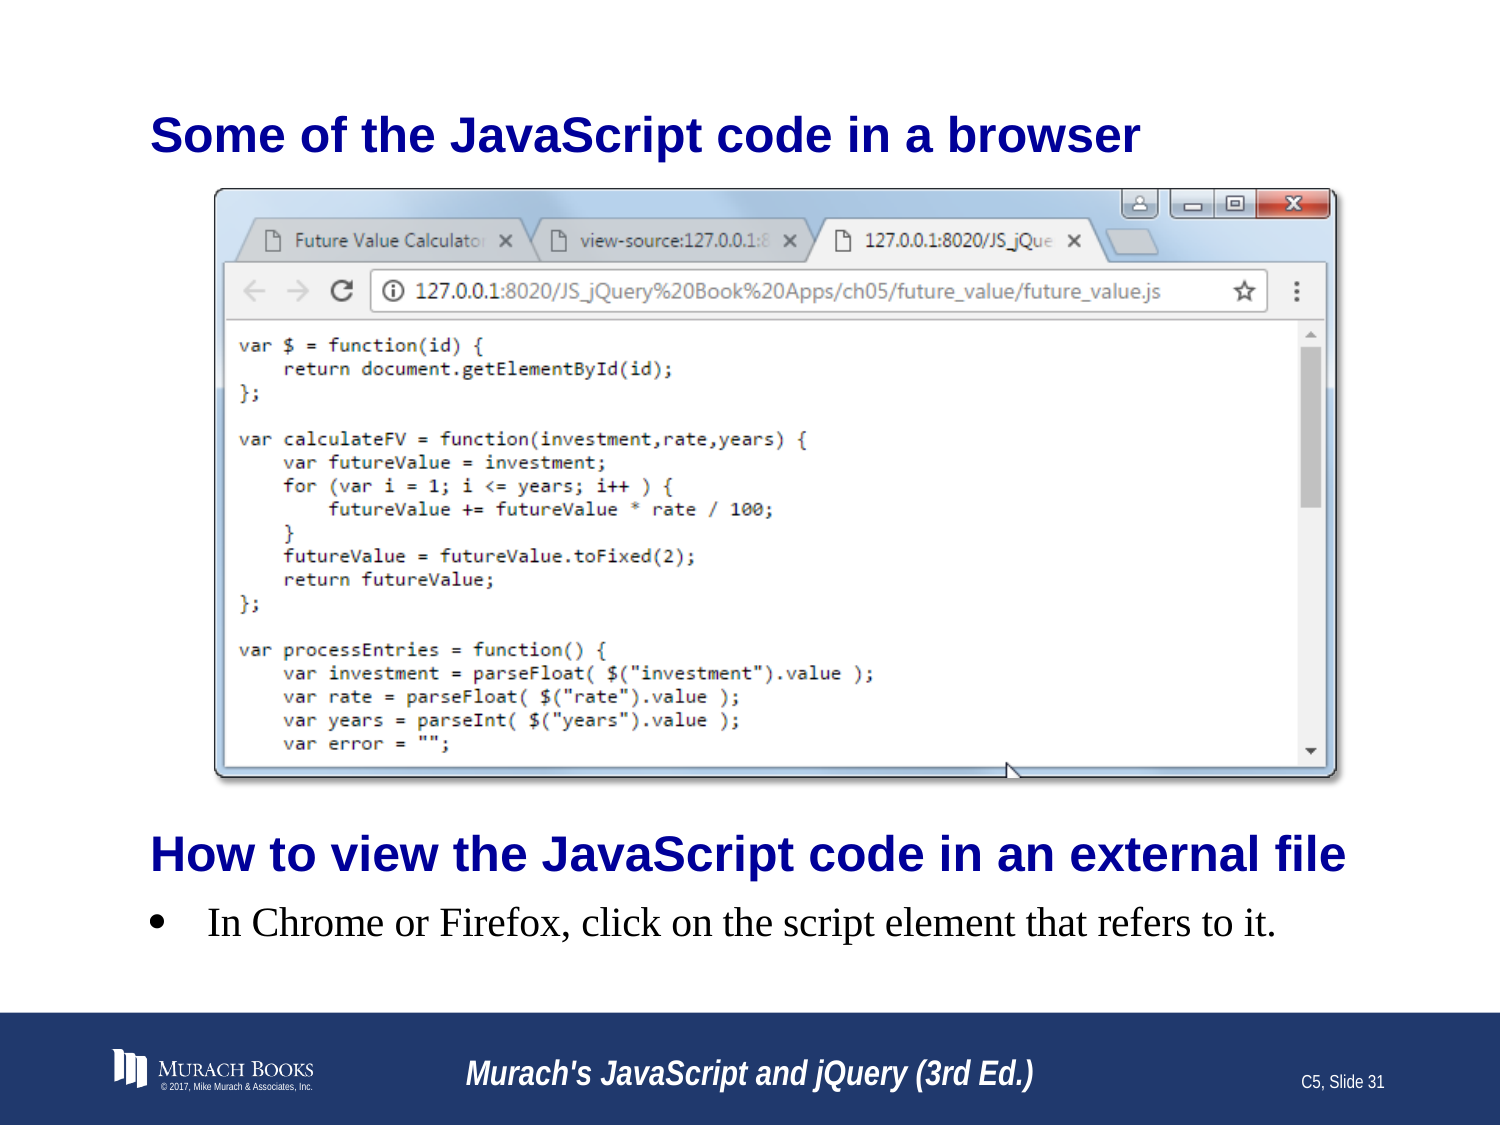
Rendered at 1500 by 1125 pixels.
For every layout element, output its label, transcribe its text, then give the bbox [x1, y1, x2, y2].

slide_number C5, Slide 31 [1087, 1025, 1400, 1100]
title Some of the JavaScript code in a browser [150, 102, 1350, 164]
slide_number Murach's JavaScript and jQuery (3rd Ed.) [463, 1025, 1050, 1100]
footer © 2017, Mike Murach & Associates, Inc. [12, 1025, 463, 1100]
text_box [149, 174, 1350, 959]
